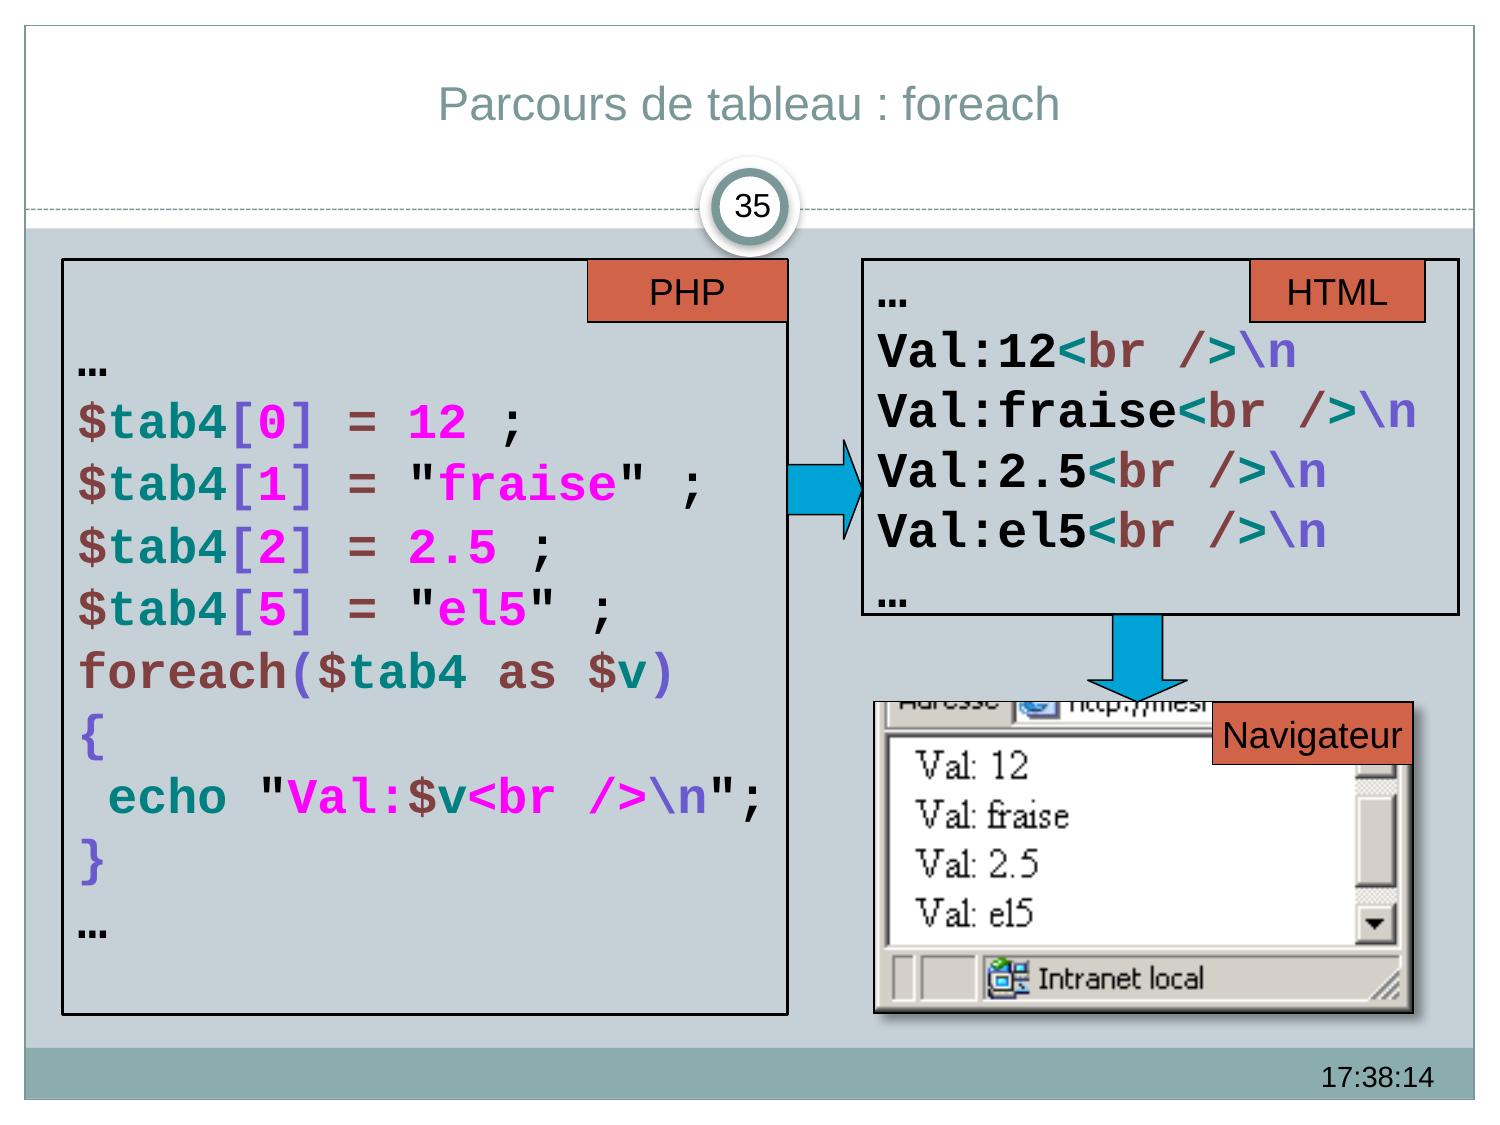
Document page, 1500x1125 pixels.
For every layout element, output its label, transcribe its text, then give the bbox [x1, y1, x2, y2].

text_box PHP [587, 259, 788, 322]
picture [874, 701, 1413, 1013]
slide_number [950, 1050, 1450, 1111]
text_box HTML [1250, 259, 1425, 322]
text_box [1087, 614, 1188, 699]
slide_number 35 [715, 168, 791, 241]
list … $tab4[0] = 12 ; $tab4[1] = "fraise" ; $tab4[2] = 2.5 ; $tab4[5] = "el5" ; foreach($tab4 as $v) { echo "Val:$v<br />\n"; } … [62, 259, 788, 1015]
title Parcours de tableau : foreach [75, 65, 1425, 138]
text_box [787, 439, 863, 540]
text_box … Val:12<br />\n Val:fraise<br />\n Val:2.5<br />\n Val:el5<br />\n … [862, 259, 1459, 615]
